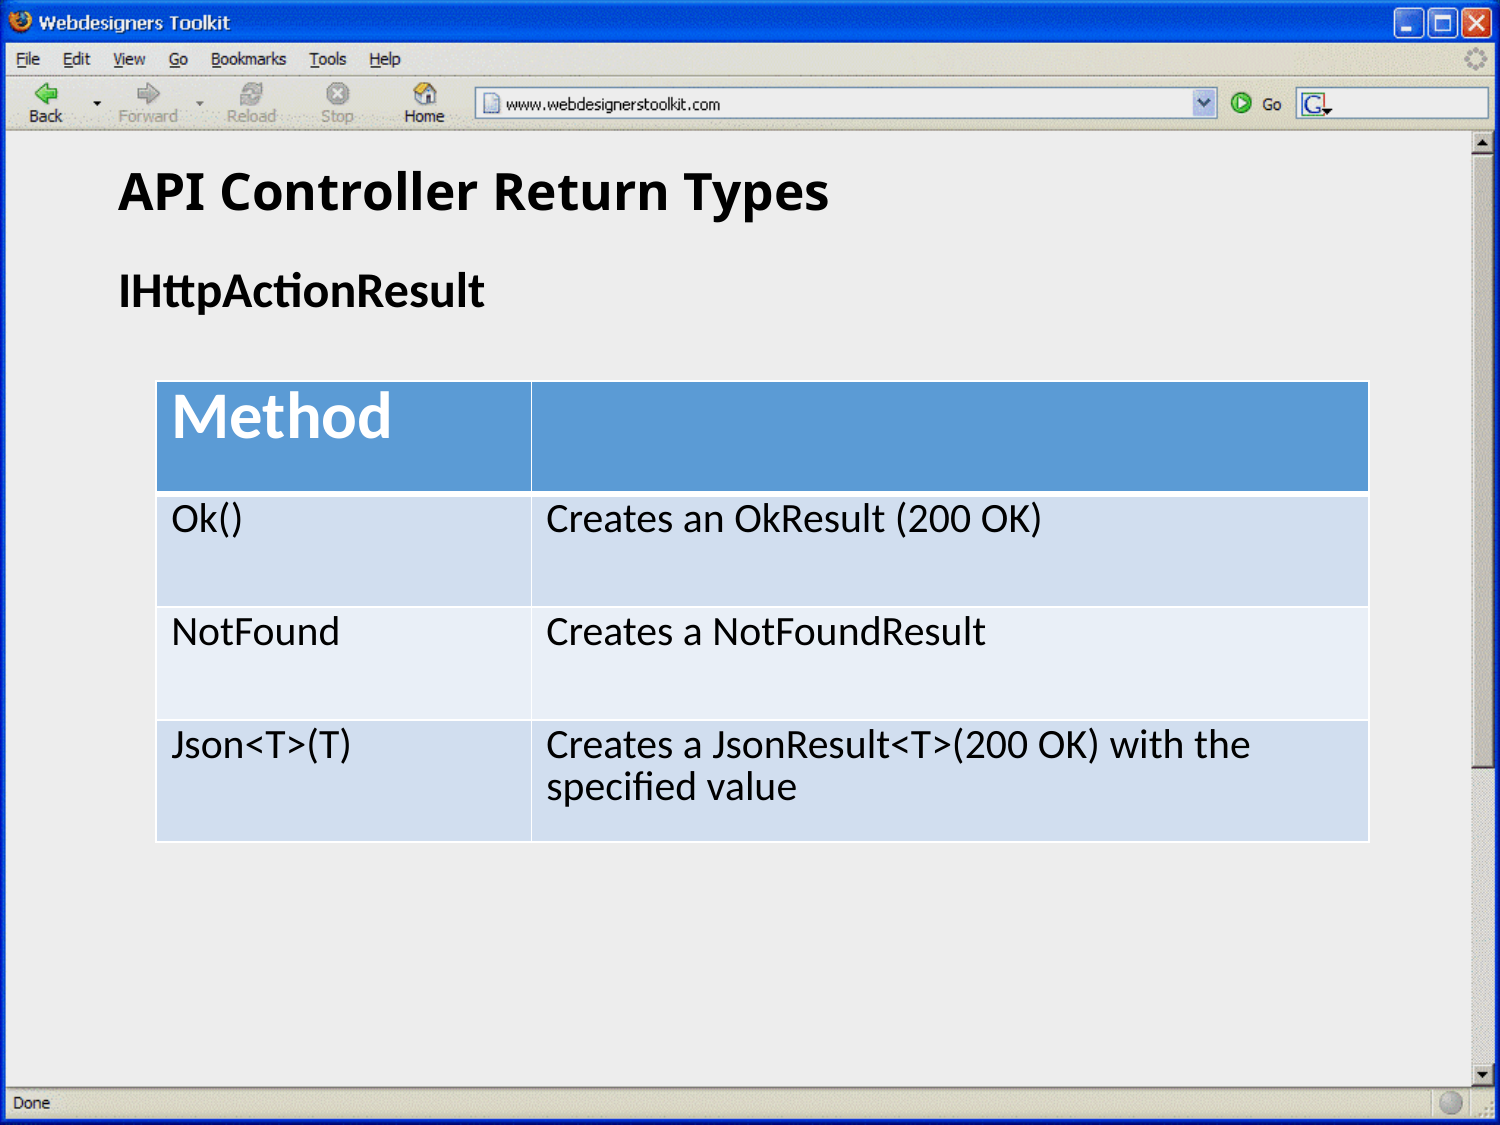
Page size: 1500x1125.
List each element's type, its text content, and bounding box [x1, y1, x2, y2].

table_cell NotFound [157, 608, 531, 719]
table_header [532, 382, 1368, 491]
title API Controller Return Types [103, 131, 1397, 257]
table_cell Creates a NotFoundResult [532, 608, 1368, 719]
list IHttpActionResult [103, 256, 763, 1013]
table_cell Ok() [157, 497, 531, 606]
picture [0, 0, 1500, 1125]
table_cell Creates a JsonResult<T>(200 OK) with the specified value [532, 721, 1368, 841]
table_cell Json<T>(T) [157, 721, 531, 841]
table_header Method [157, 382, 531, 491]
table_cell Creates an OkResult (200 OK) [532, 497, 1368, 606]
